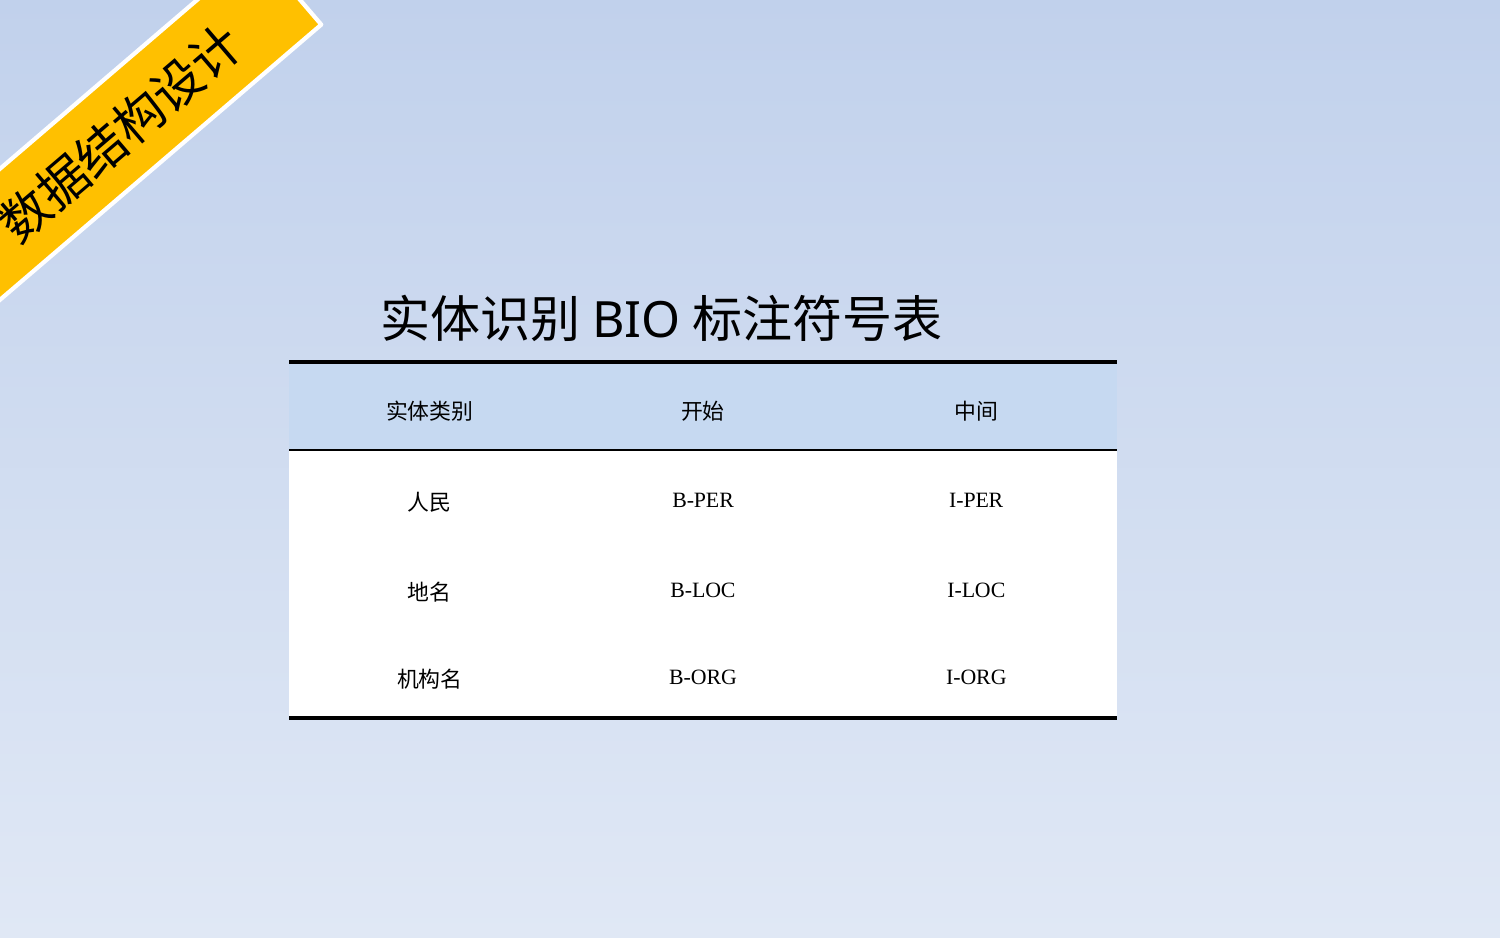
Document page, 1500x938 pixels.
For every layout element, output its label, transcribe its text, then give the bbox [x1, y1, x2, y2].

table_cell B-PER [570, 451, 836, 543]
table_cell I-LOC [836, 543, 1117, 630]
table_cell 机构名 [289, 630, 570, 716]
table_header 开始 [570, 364, 836, 449]
table_cell B-LOC [570, 543, 836, 630]
title 实体识别BIO标注符号表 [360, 295, 963, 339]
text_box 数据结构设计 [0, 0, 324, 303]
table_cell B-ORG [570, 630, 836, 716]
table_header 实体类别 [289, 364, 570, 449]
table_header 中间 [836, 364, 1117, 449]
table_cell I-ORG [836, 630, 1117, 716]
table_cell 人民 [289, 451, 570, 543]
table_cell 地名 [289, 543, 570, 630]
table_cell I-PER [836, 451, 1117, 543]
